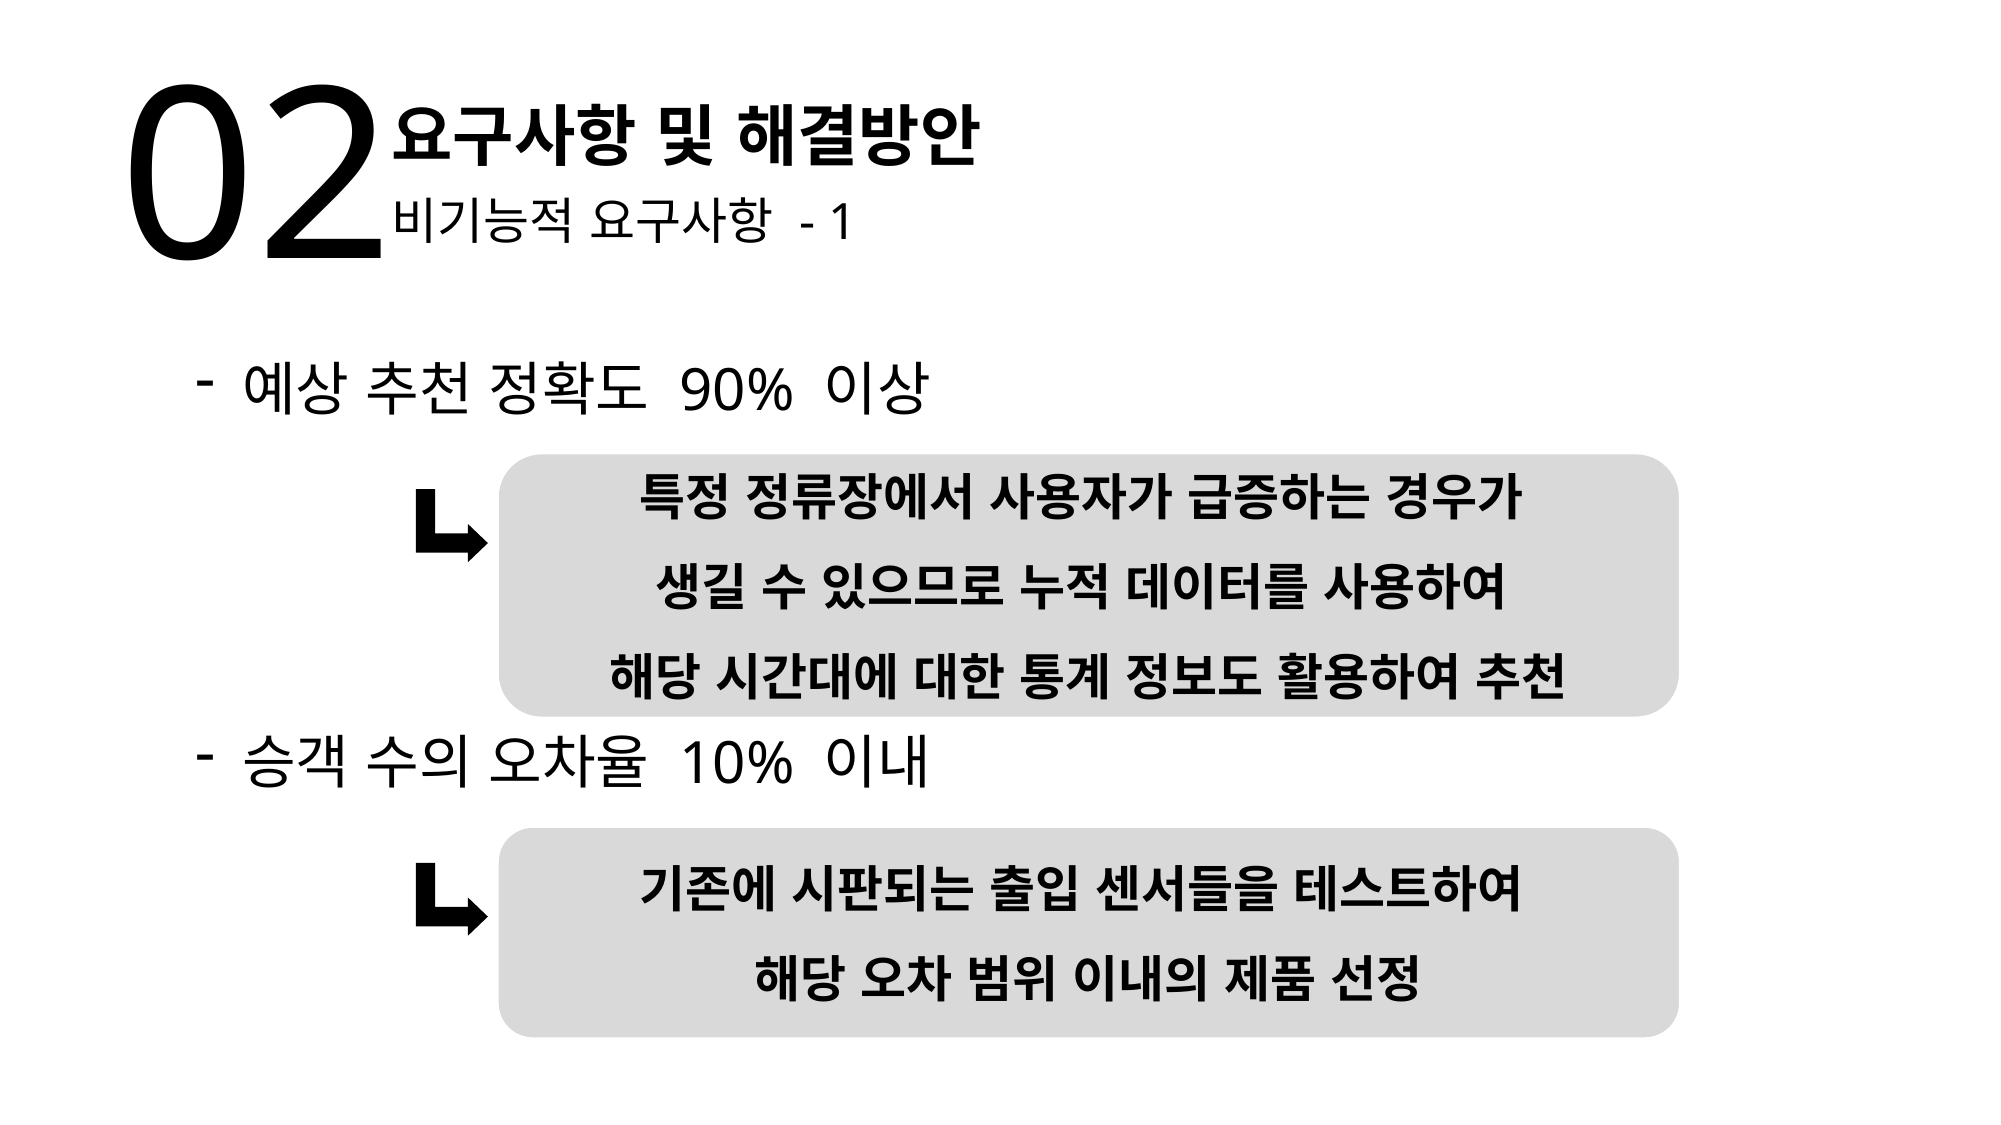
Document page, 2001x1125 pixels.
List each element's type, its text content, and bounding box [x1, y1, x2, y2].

text_box [415, 862, 488, 936]
text_box 기존에 시판되는 출입 센서들을 테스트하여 해당 오차 범위 이내의 제품 선정 [495, 824, 1683, 1041]
text_box [415, 489, 488, 563]
text_box 비기능적 요구사항 - 1 [376, 182, 1321, 257]
text_box 요구사항 및 해결방안 [376, 86, 1435, 181]
text_box 특정 정류장에서 사용자가 급증하는 경우가 생길 수 있으므로 누적 데이터를 사용하여 해당 시간대에 대한 통계 정보도 활용하여 추천 [495, 451, 1683, 720]
text_box 02 [105, 11, 409, 314]
text_box 예상 추천 정확도 90% 이상 [180, 344, 946, 430]
text_box 승객 수의 오차율 10% 이내 [180, 718, 946, 803]
